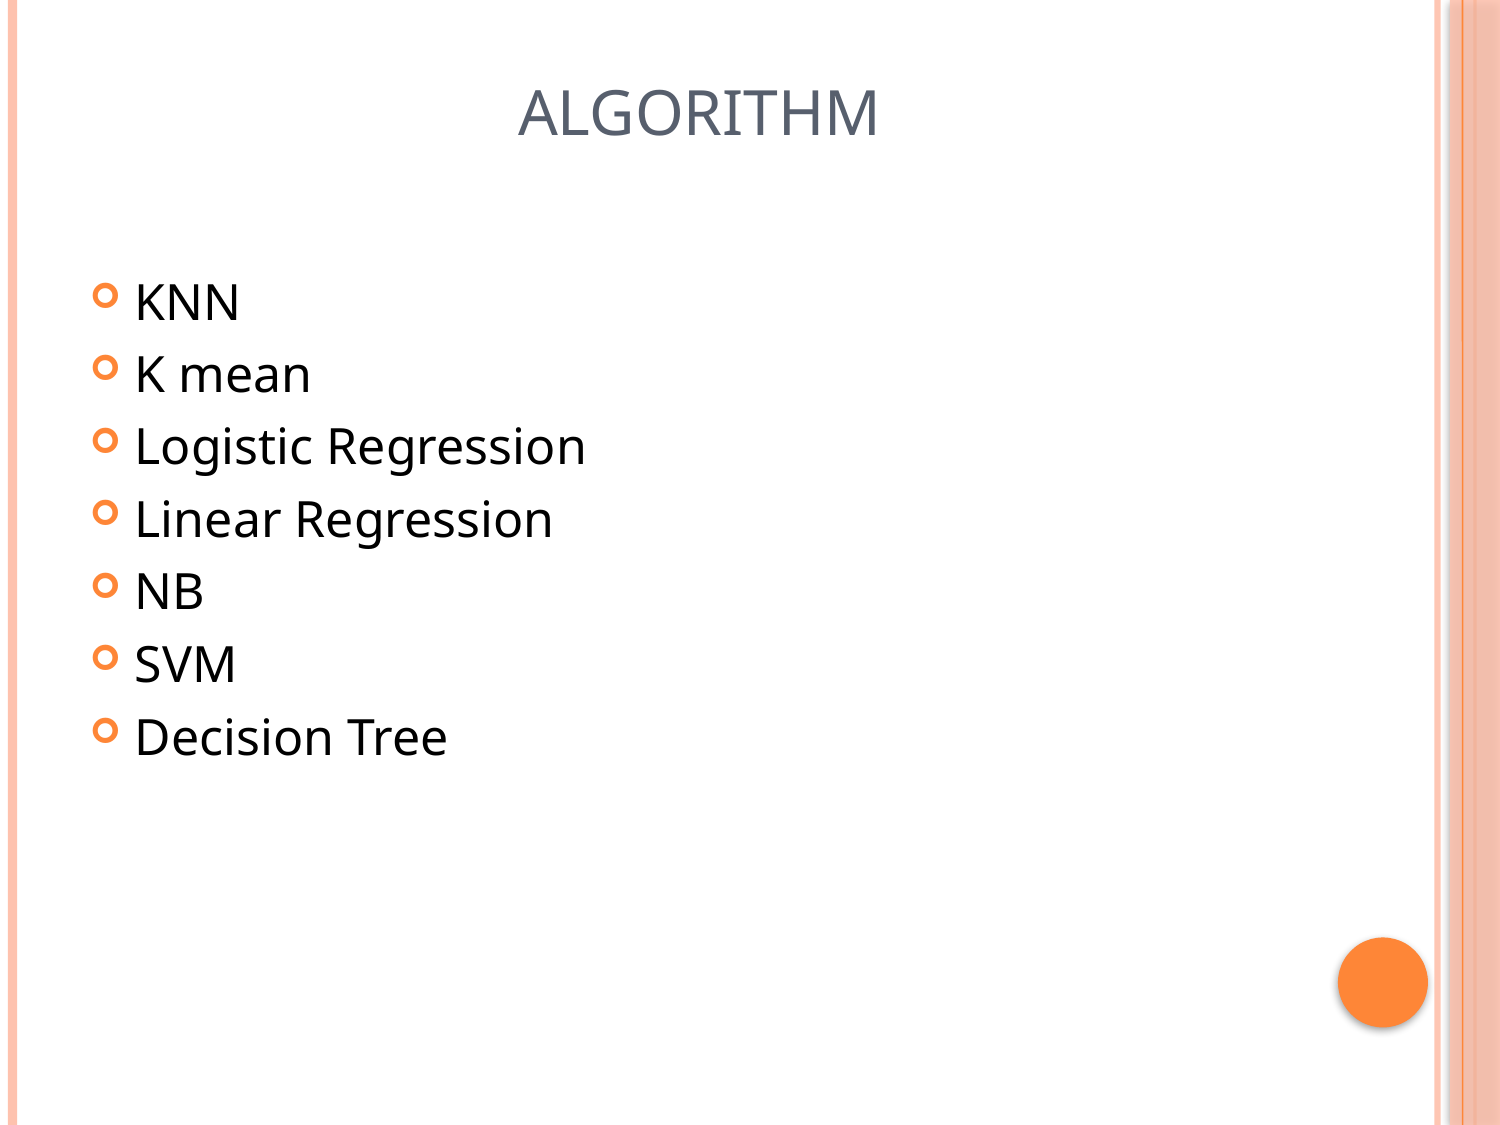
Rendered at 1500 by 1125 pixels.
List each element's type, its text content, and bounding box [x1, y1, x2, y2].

title Algorithm [450, 24, 950, 155]
list KNN K mean Logistic Regression Linear Regression NB SVM Decision Tree [75, 262, 1300, 1062]
